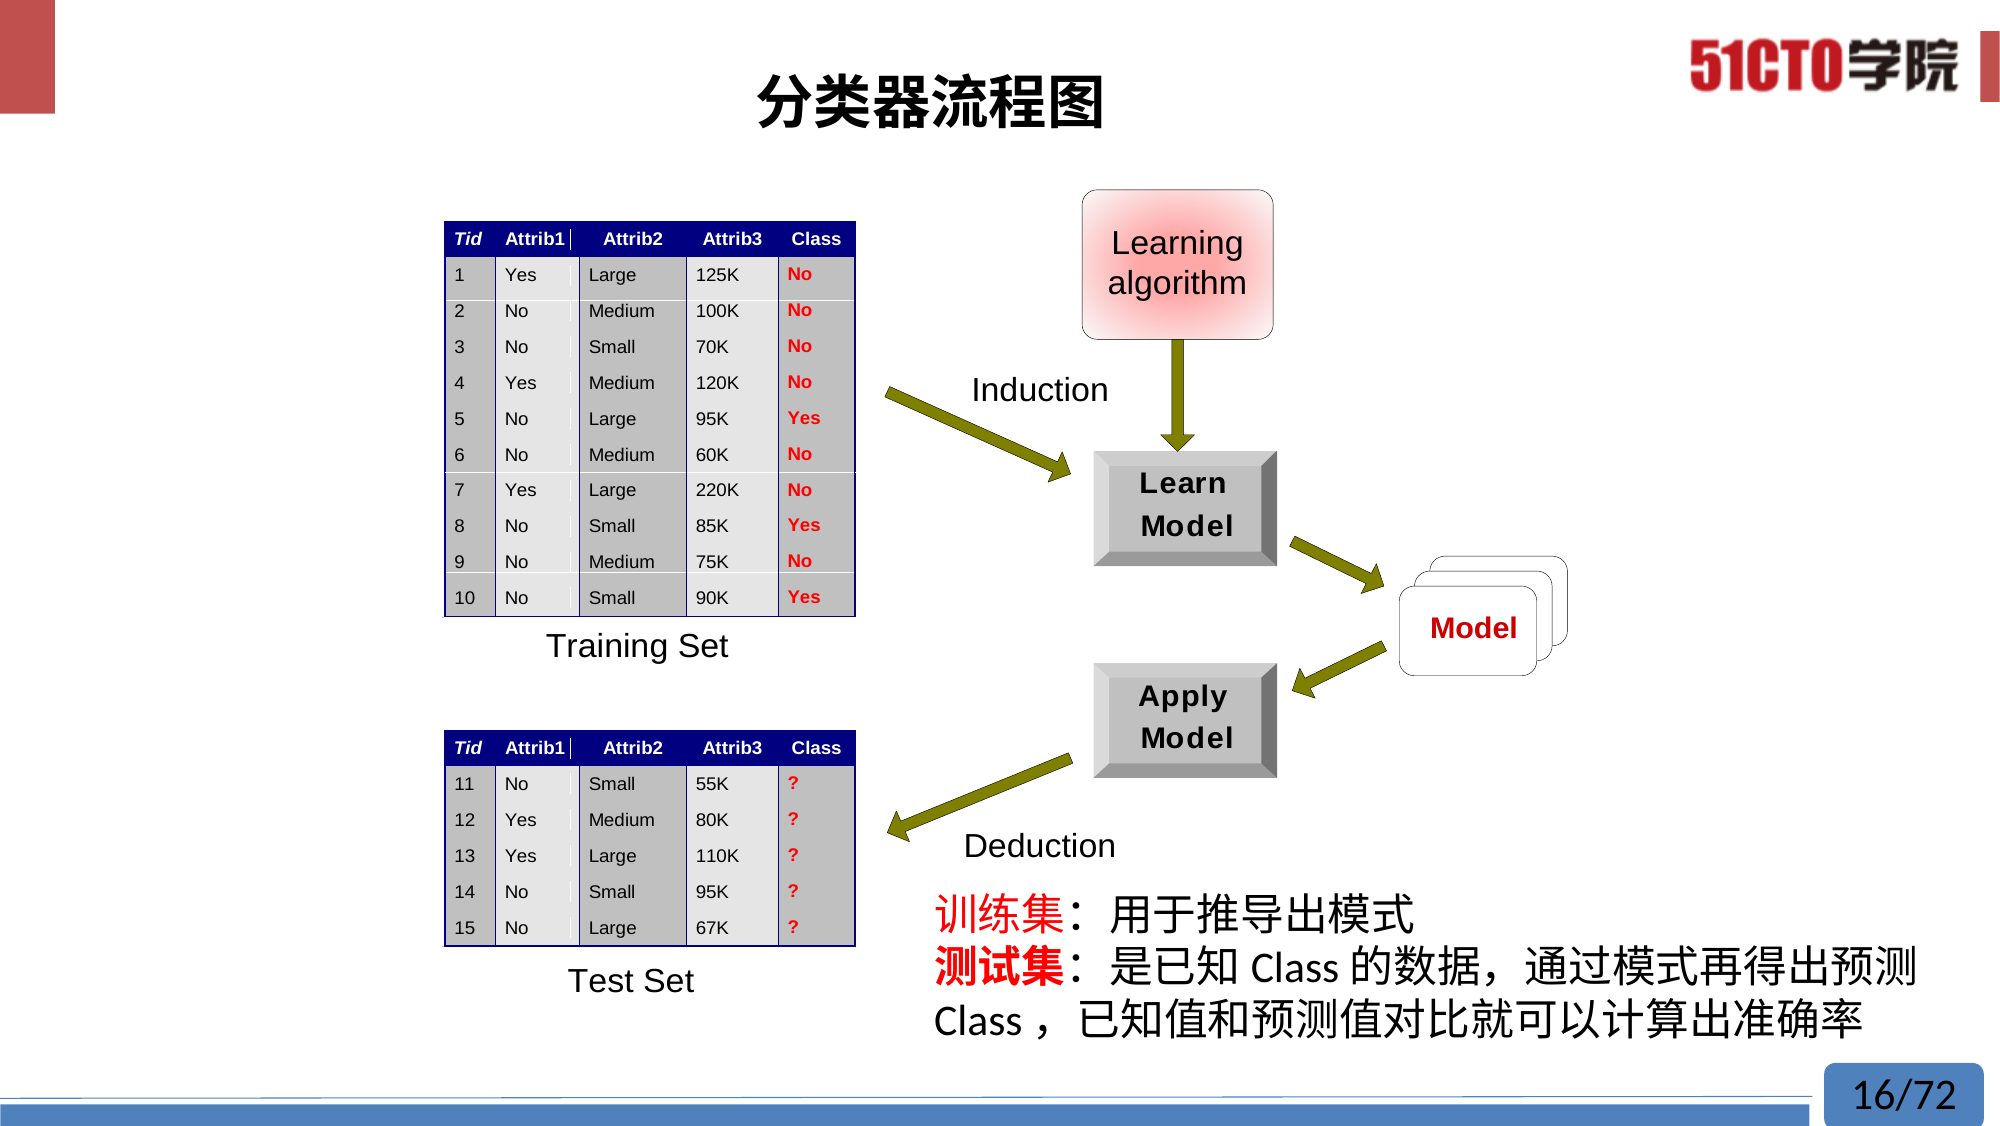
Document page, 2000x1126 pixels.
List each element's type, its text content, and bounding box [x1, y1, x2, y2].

picture [1685, 31, 1964, 99]
title 分类器流程图 [255, 42, 1606, 167]
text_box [429, 187, 1570, 1038]
text_box 训练集：用于推导出模式 测试集：是已知Class的数据，通过模式再得出预测Class，已知值和预测值对比就可以计算出准确率 [919, 879, 1984, 1052]
